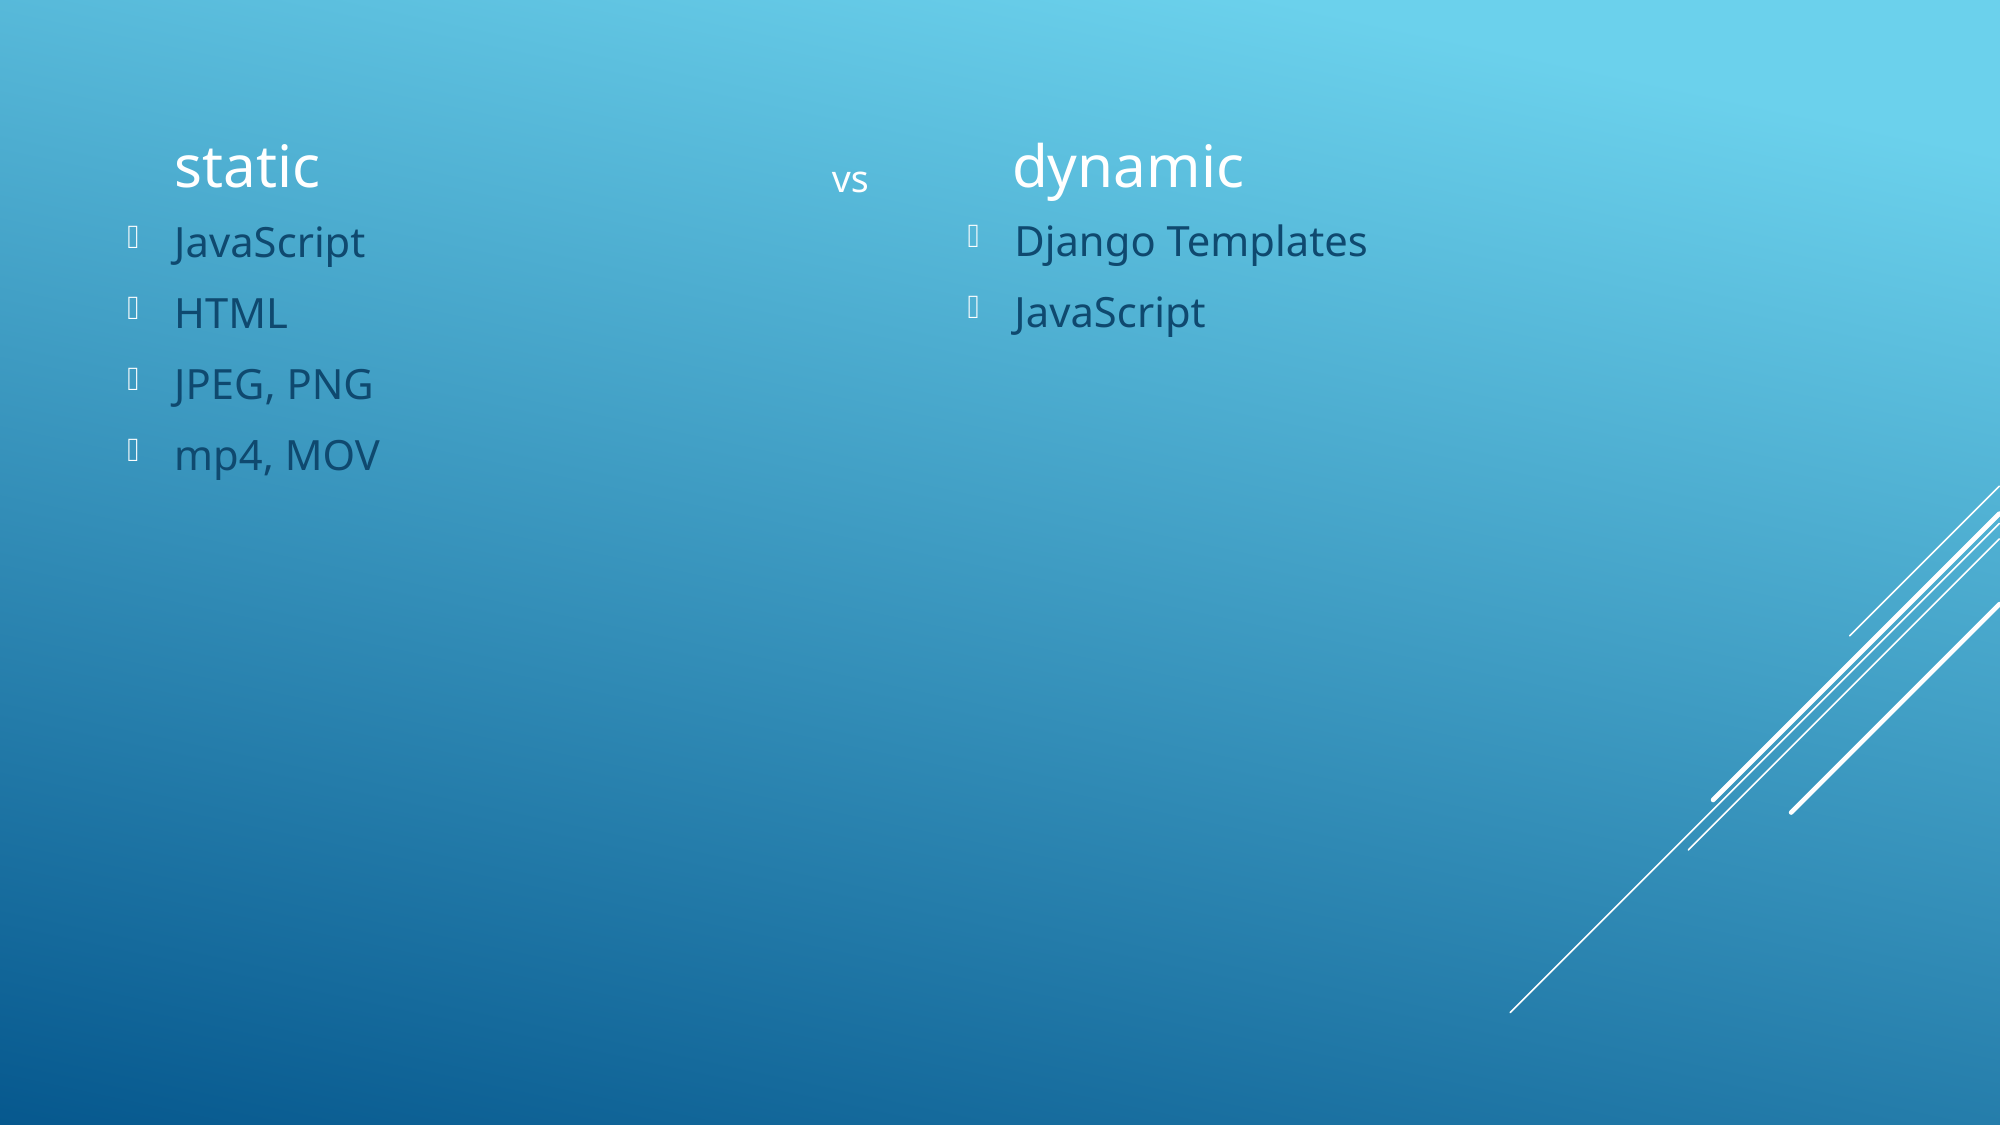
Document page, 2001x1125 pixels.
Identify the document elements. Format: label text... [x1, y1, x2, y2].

list static [159, 112, 923, 207]
list Django Templates JavaScript [952, 207, 1762, 705]
list JavaScript HTML JPEG, PNG mp4, MOV [112, 208, 923, 706]
text_box vs [817, 147, 908, 208]
list dynamic [997, 112, 1763, 207]
